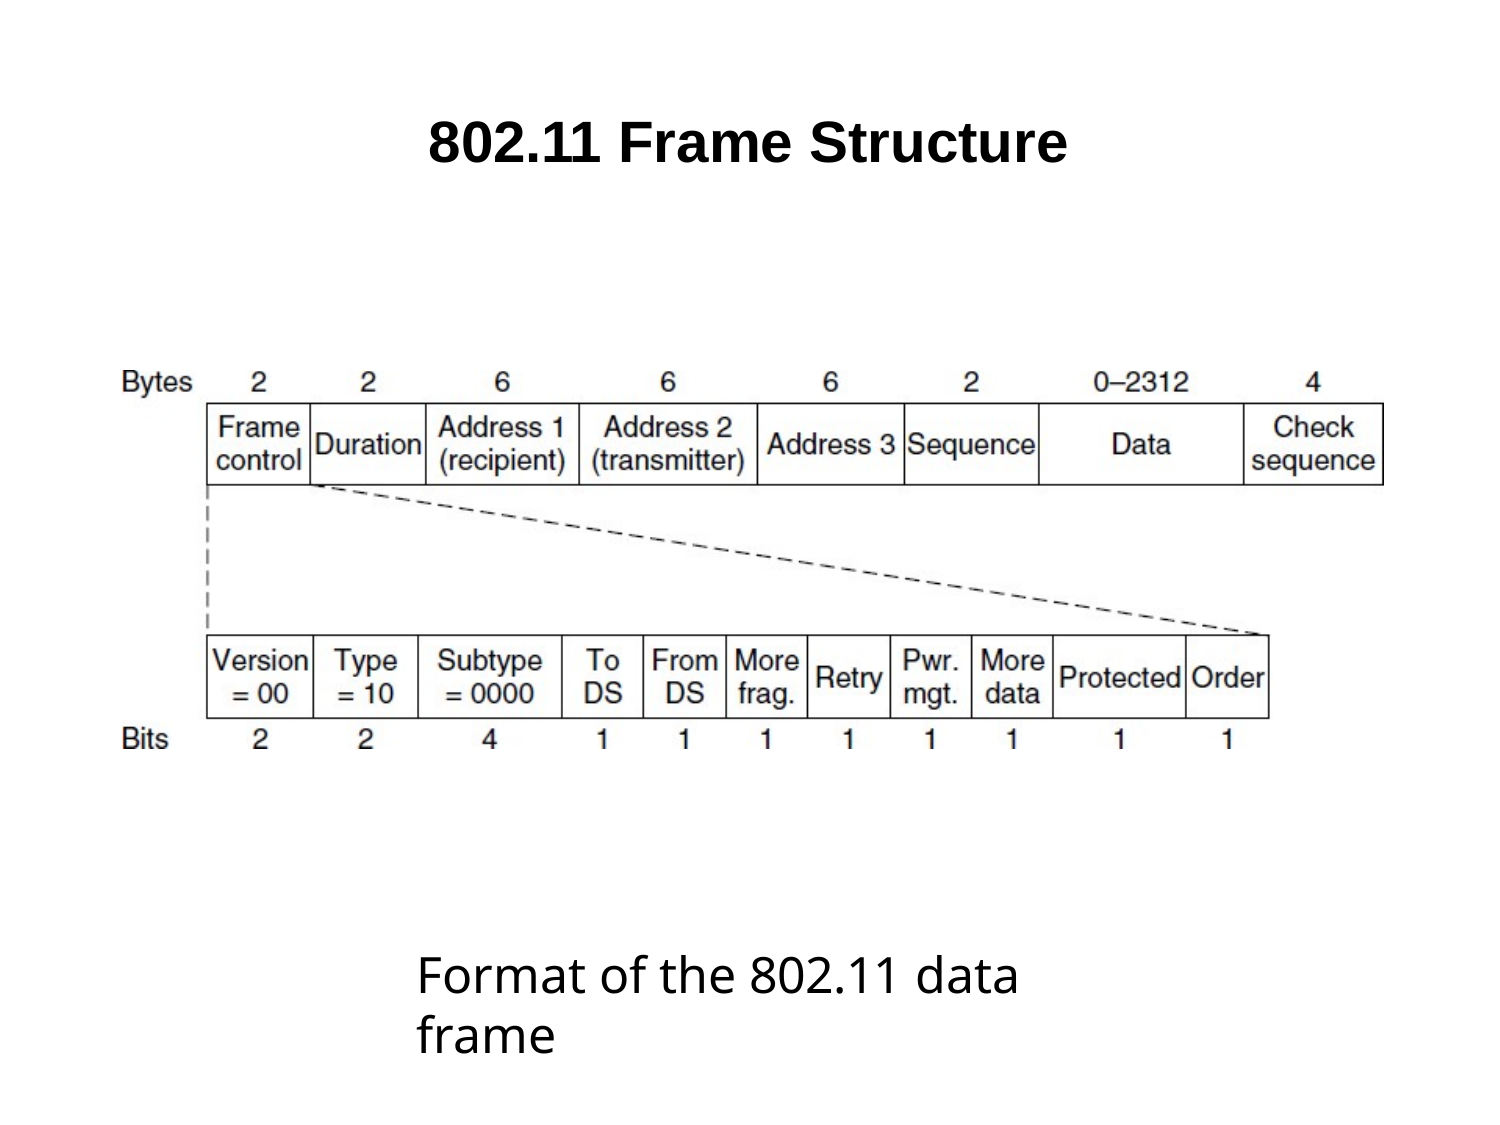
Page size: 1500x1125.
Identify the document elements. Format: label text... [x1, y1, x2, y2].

text_box Format of the 802.11 data frame [414, 941, 1132, 1064]
title 802.11 Frame Structure [426, 101, 1075, 292]
picture [122, 370, 1384, 749]
